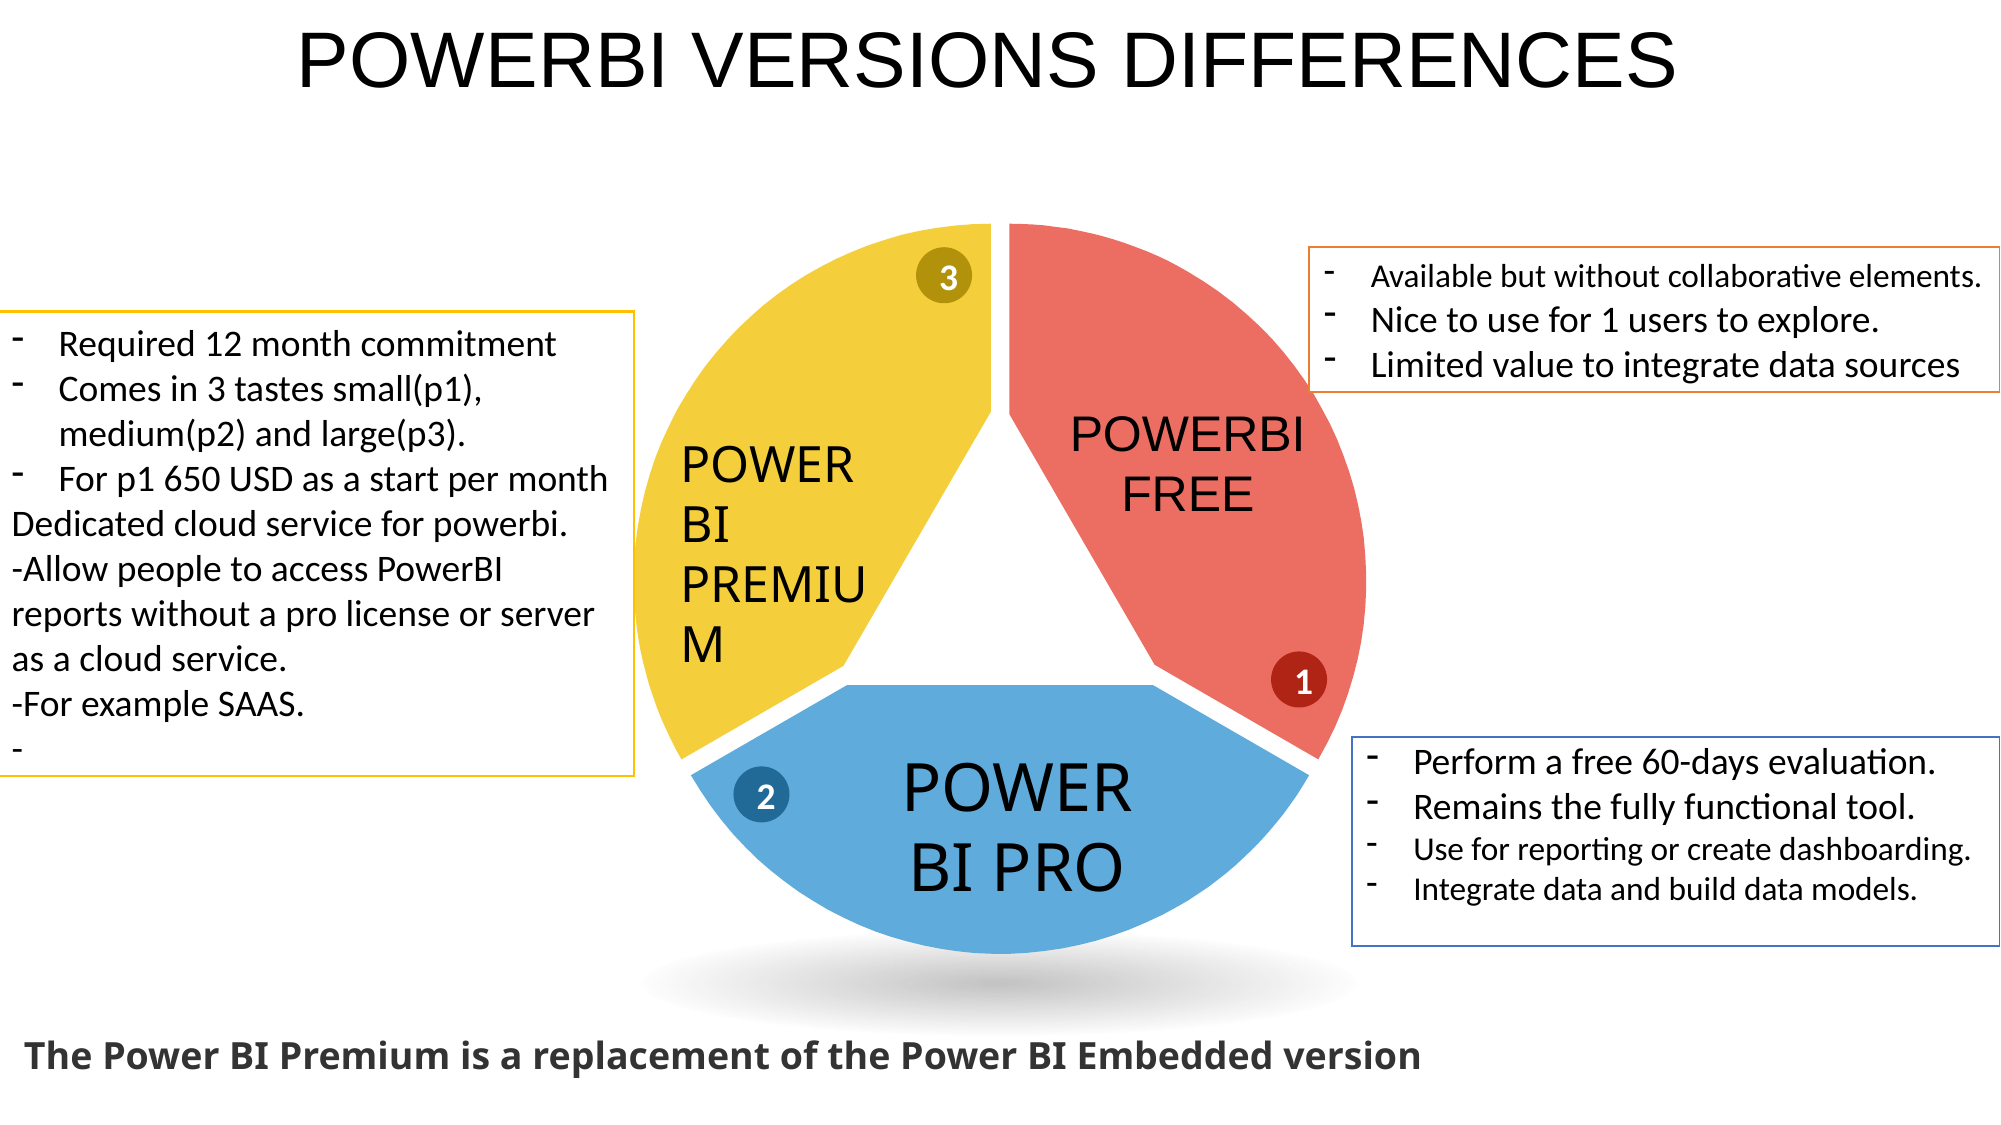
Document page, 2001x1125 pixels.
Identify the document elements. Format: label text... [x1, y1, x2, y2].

text_box [690, 685, 1310, 930]
text_box Available but without collaborative elements. Nice to use for 1 users to explore. Limited value to integrate data sources [1308, 246, 2000, 393]
text_box 2 [733, 766, 790, 823]
text_box POWERBI FREE [1009, 223, 1367, 760]
text_box POWERBI PRO [865, 737, 1170, 912]
text_box 3 [916, 247, 973, 304]
text_box [669, 223, 991, 538]
title POWERBI VERSIONS DIFFERENCES [240, 11, 1798, 113]
text_box 1 [1271, 651, 1328, 708]
text_box POWER BI PREMIUM [665, 425, 918, 680]
text_box Required 12 month commitment Comes in 3 tastes small(p1), medium(p2) and large(p3). For p1 650 USD as a start per month Dedicated cloud service for powerbi. -Allow people to access PowerBI reports without a pro license or server as a cloud service. -For example SAAS. - [0, 310, 635, 777]
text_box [636, 930, 1364, 1037]
text_box [635, 434, 819, 760]
text_box The Power BI Premium is a replacement of the Power BI Embedded version [9, 1024, 1514, 1084]
text_box Perform a free 60-days evaluation. Remains the fully functional tool. Use for reporting or create dashboarding. Integrate data and build data models. [1351, 736, 2000, 947]
